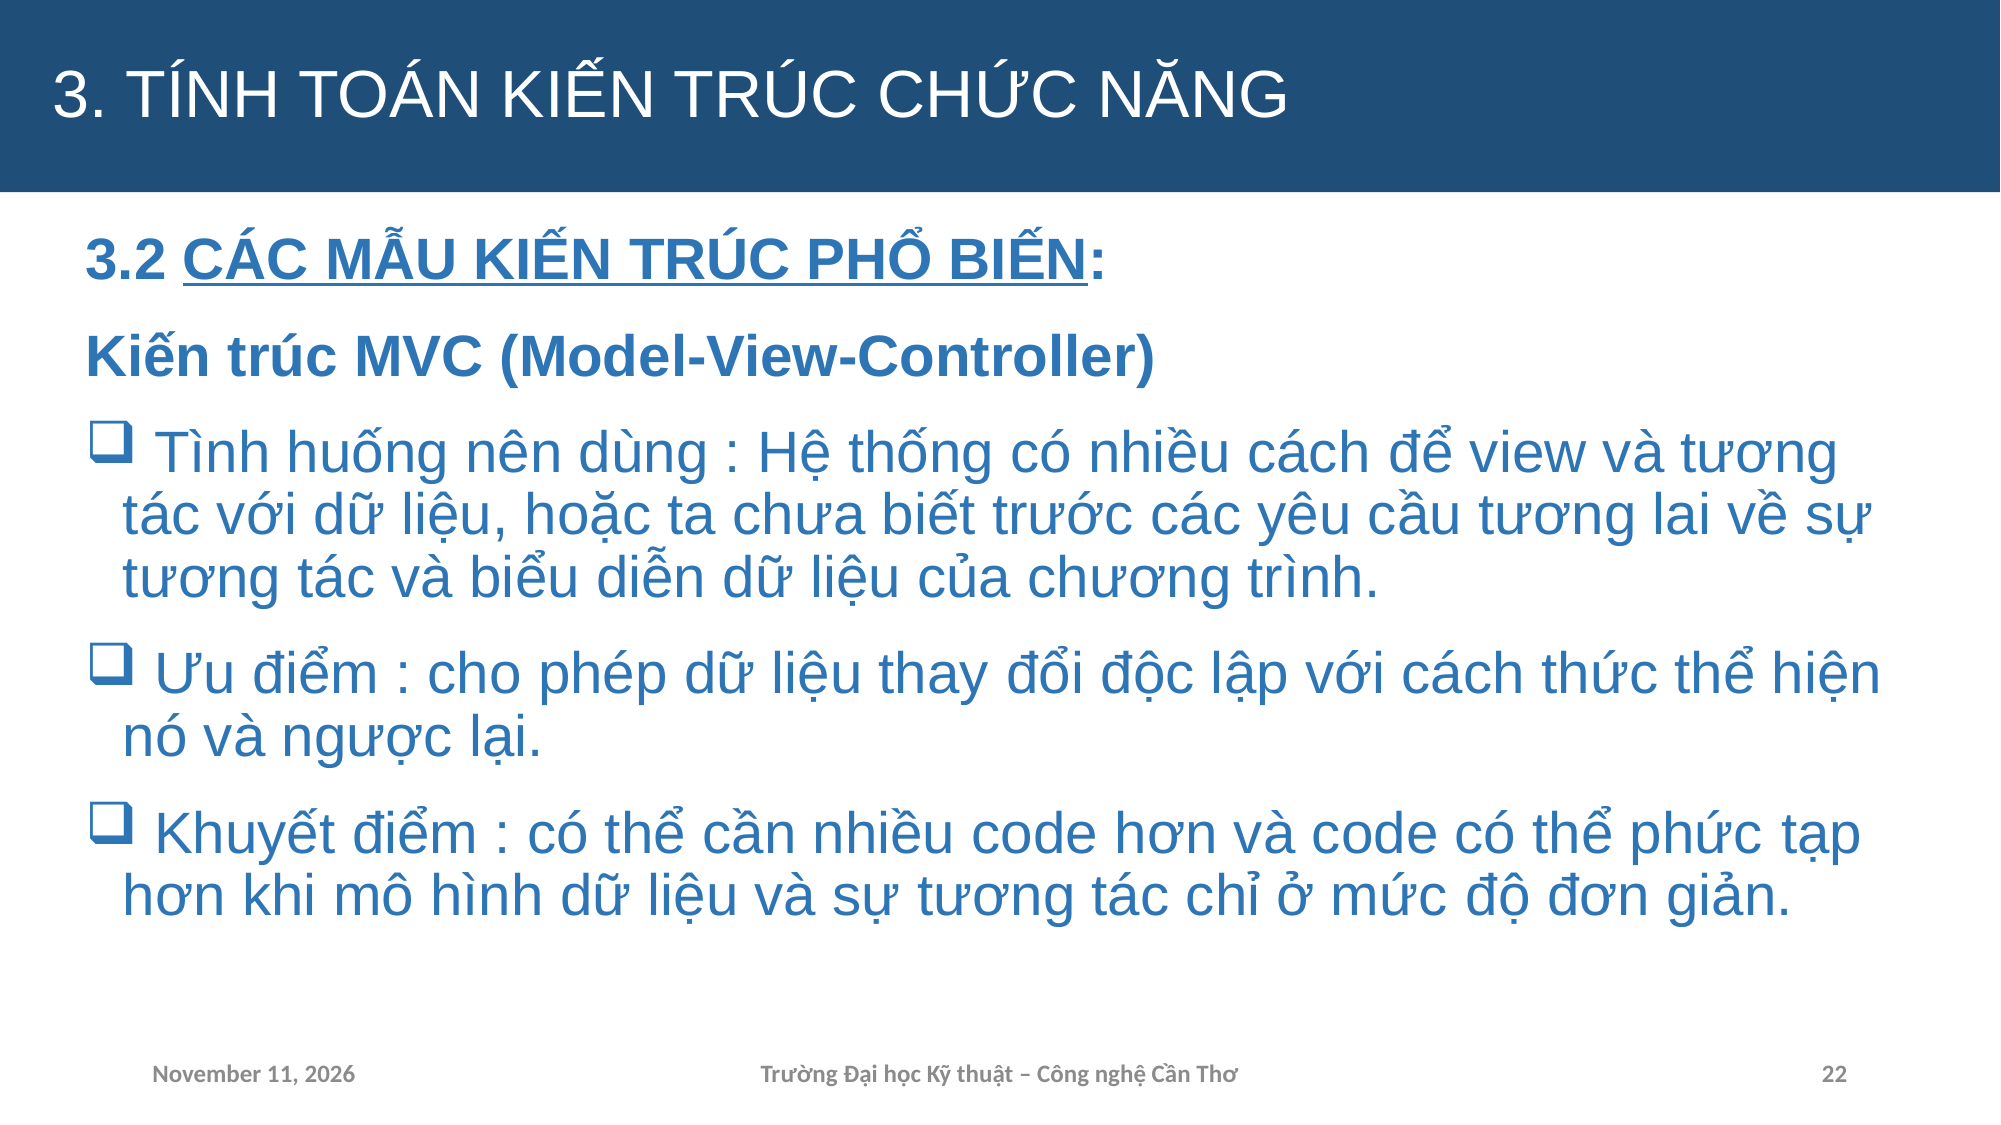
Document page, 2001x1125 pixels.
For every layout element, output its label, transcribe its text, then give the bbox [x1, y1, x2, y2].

footer Trường Đại học Kỹ thuật – Công nghệ Cần Thơ [662, 1042, 1338, 1103]
title 3. TÍNH TOÁN KIẾN TRÚC CHỨC NĂNG [0, 0, 2000, 193]
slide_number 22 [1412, 1042, 1863, 1103]
list 3.2 CÁC MẪU KIẾN TRÚC PHỔ BIẾN: Kiến trúc MVC (Model-View-Controller) Tình huống nên dùng : Hệ thống có nhiều cách để view và tương tác với dữ liệu, hoặc ta chưa biết trước các yêu cầu tương lai về sự tương tác và biểu diễn dữ liệu của chương trình. Ưu điểm : cho phép dữ liệu thay đổi độc lập với cách thức thể hiện nó và ngược lại. Khuyết điểm : có thể cần nhiều code hơn và code có thể phức tạp hơn khi mô hình dữ liệu và sự tương tác chỉ ở mức độ đơn giản. [70, 221, 1935, 1028]
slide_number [137, 1042, 588, 1103]
